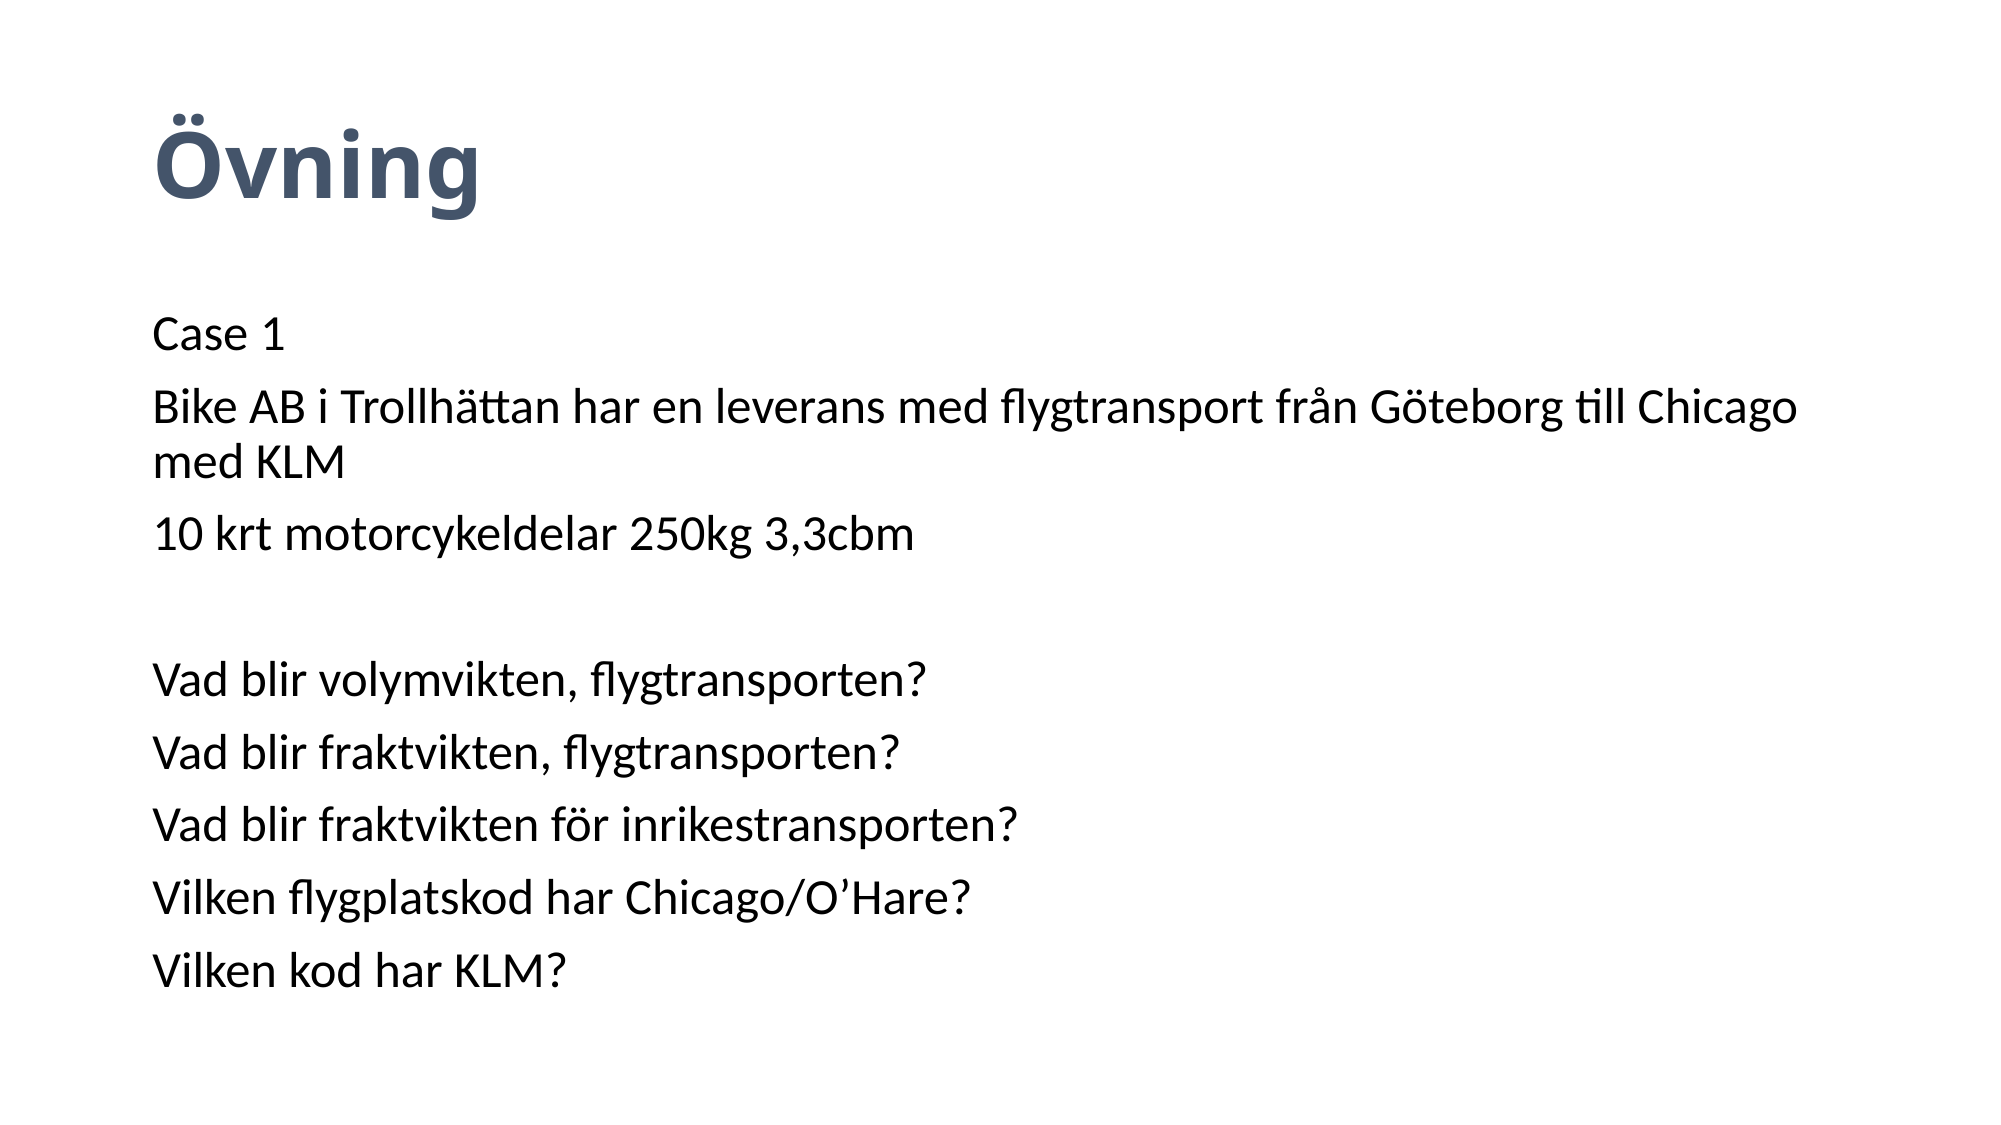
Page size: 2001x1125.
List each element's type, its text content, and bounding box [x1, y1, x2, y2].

list Case 1 Bike AB i Trollhättan har en leverans med flygtransport från Göteborg till Chicago med KLM 10 krt motorcykeldelar 250kg 3,3cbm Vad blir volymvikten, flygtransporten? Vad blir fraktvikten, flygtransporten? Vad blir fraktvikten för inrikestransporten? Vilken flygplatskod har Chicago/O’Hare? Vilken kod har KLM? [137, 299, 1863, 1014]
title Övning [137, 59, 1863, 278]
